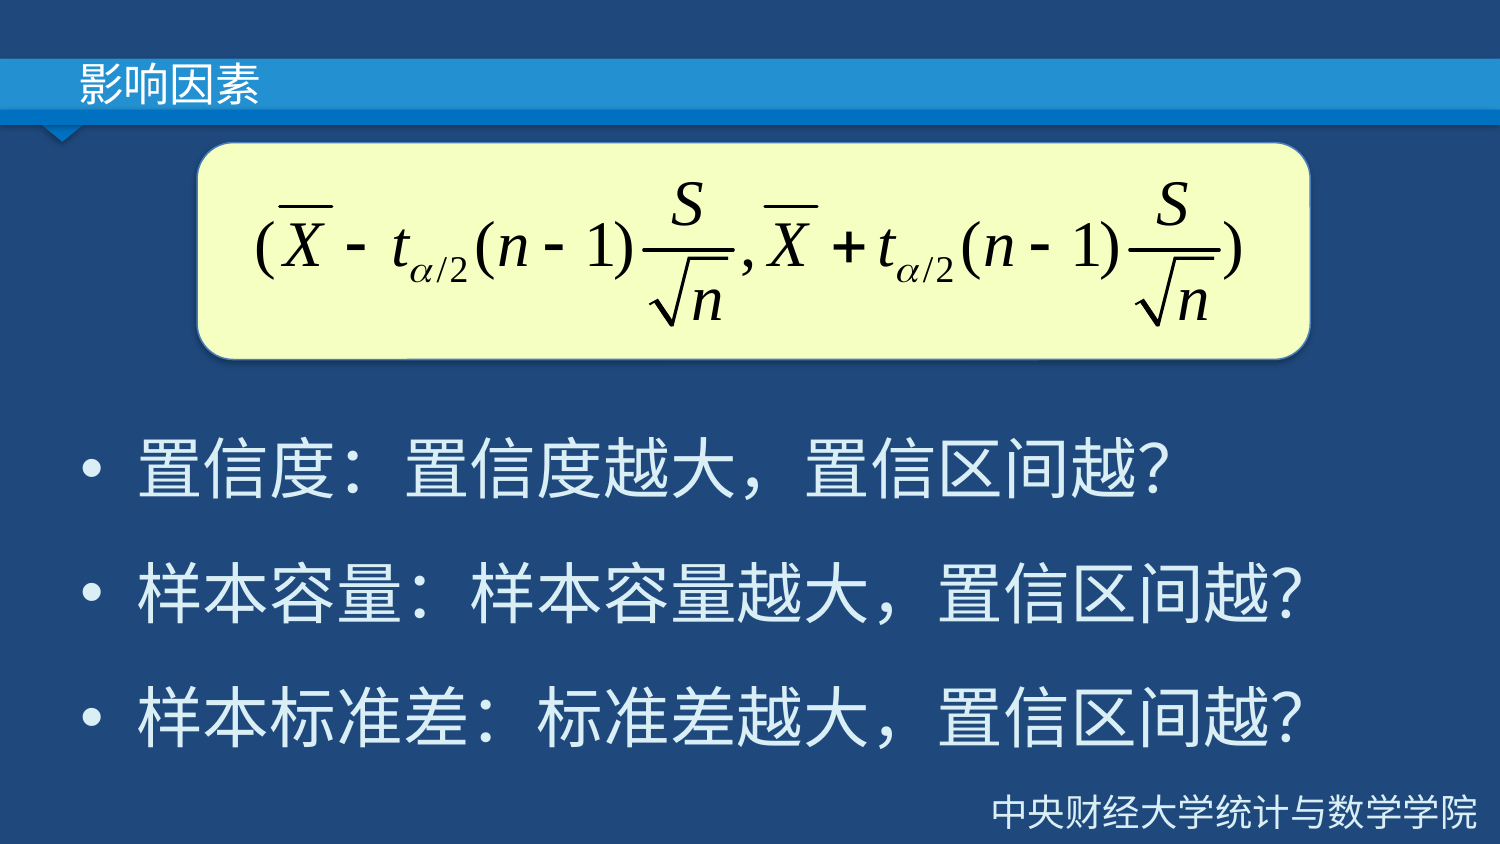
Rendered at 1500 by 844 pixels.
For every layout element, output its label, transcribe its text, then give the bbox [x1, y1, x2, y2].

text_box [245, 162, 1254, 343]
title 影响因素 [63, 54, 1414, 112]
text_box [196, 141, 1312, 361]
list 置信度：置信度越大，置信区间越？ 样本容量：样本容量越大，置信区间越？ 样本标准差：标准差越大，置信区间越？ [64, 170, 1415, 798]
